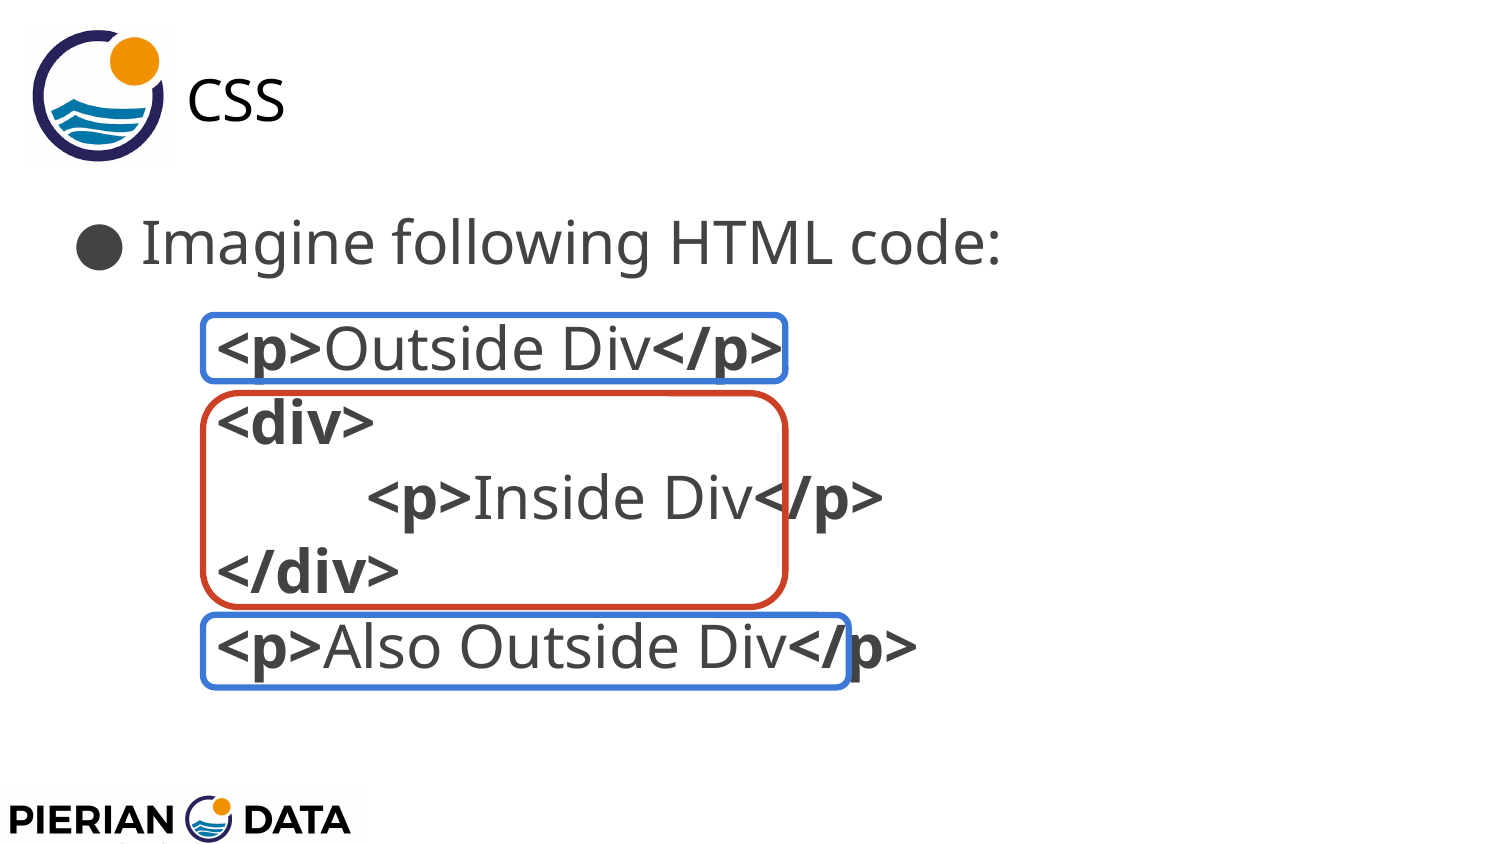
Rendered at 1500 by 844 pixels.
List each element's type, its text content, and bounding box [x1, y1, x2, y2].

title CSS [176, 48, 1449, 143]
list Imagine following HTML code: <p>Outside Div</p> <div> <p>Inside Div</p> </div> <p>Also Outside Div</p> [51, 189, 1476, 750]
text_box [202, 614, 849, 688]
picture [24, 24, 172, 167]
text_box [202, 393, 786, 608]
text_box [203, 314, 786, 382]
picture [0, 787, 368, 844]
